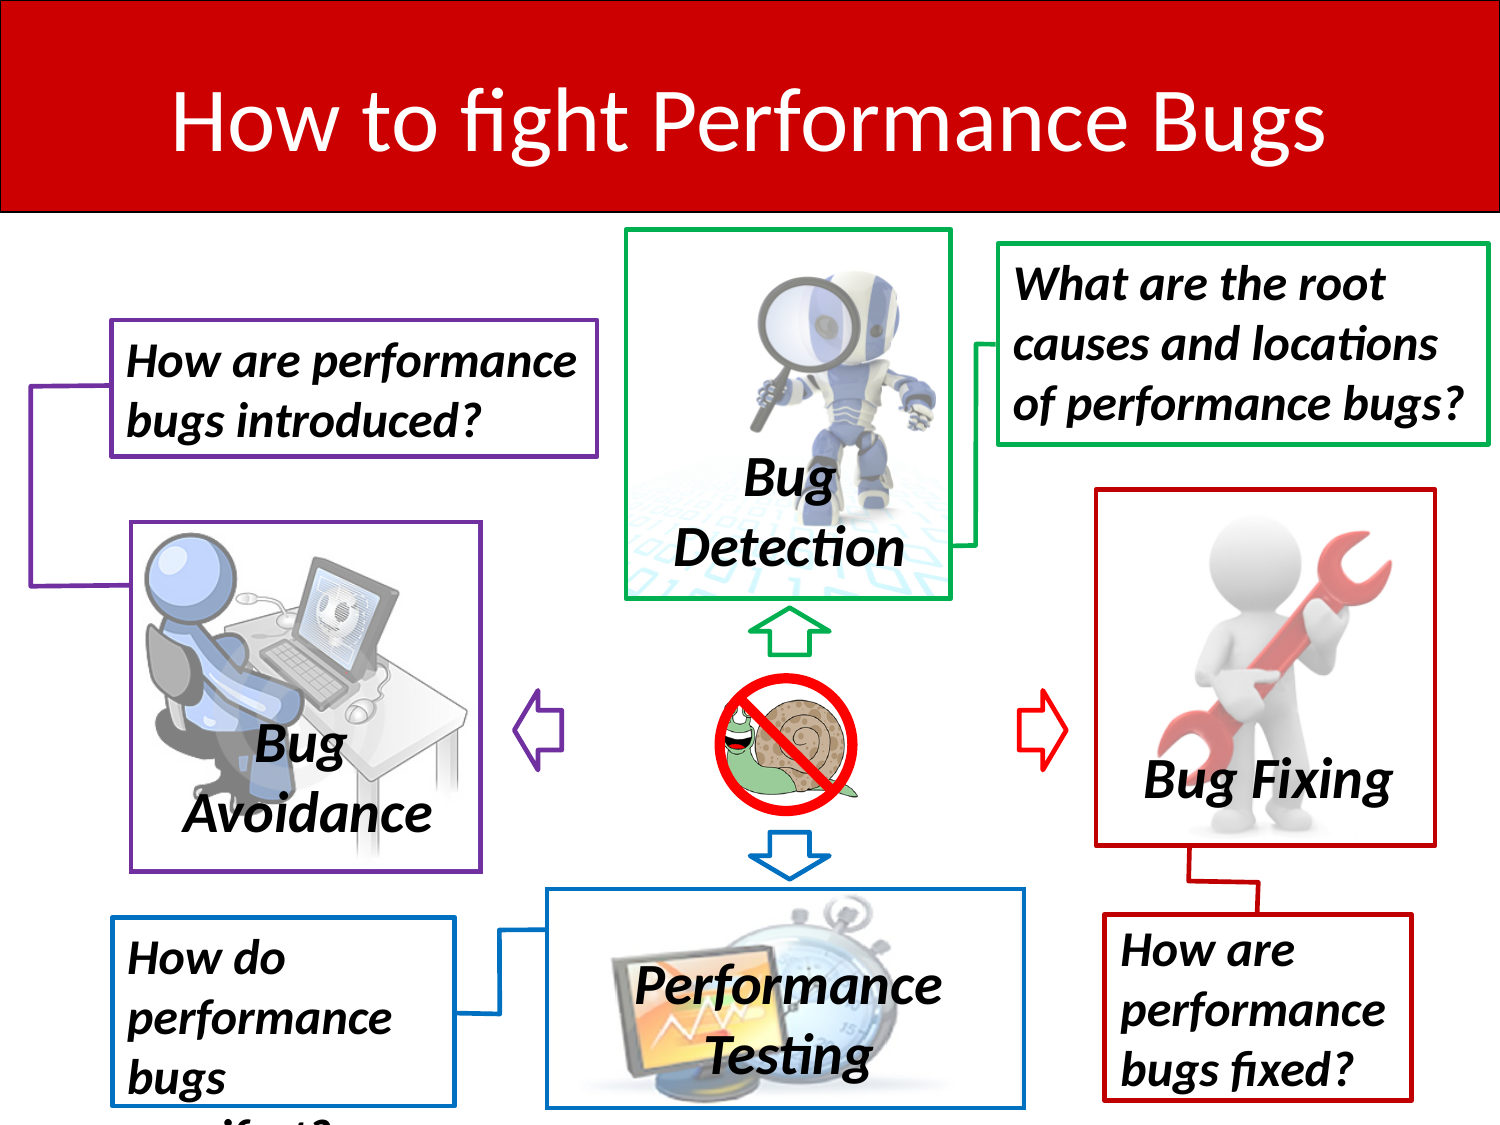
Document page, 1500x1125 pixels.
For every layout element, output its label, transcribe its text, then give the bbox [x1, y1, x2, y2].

picture [625, 229, 951, 599]
picture [714, 673, 858, 817]
text_box [957, 241, 1490, 548]
title How to fight Performance Bugs [75, 21, 1425, 209]
picture [133, 524, 479, 870]
text_box [750, 832, 830, 880]
text_box [750, 608, 830, 655]
text_box [1102, 854, 1414, 1103]
picture [1095, 489, 1436, 846]
text_box [30, 320, 598, 587]
picture [548, 890, 1022, 1106]
text_box [110, 915, 543, 1108]
text_box [1019, 690, 1067, 771]
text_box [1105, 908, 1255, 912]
text_box What are the root causes and locations of performance bugs? [998, 243, 1500, 439]
text_box [514, 690, 562, 771]
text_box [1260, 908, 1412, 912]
text_box How do performance bugs manifest? [112, 916, 455, 1125]
text_box [0, 0, 1500, 213]
